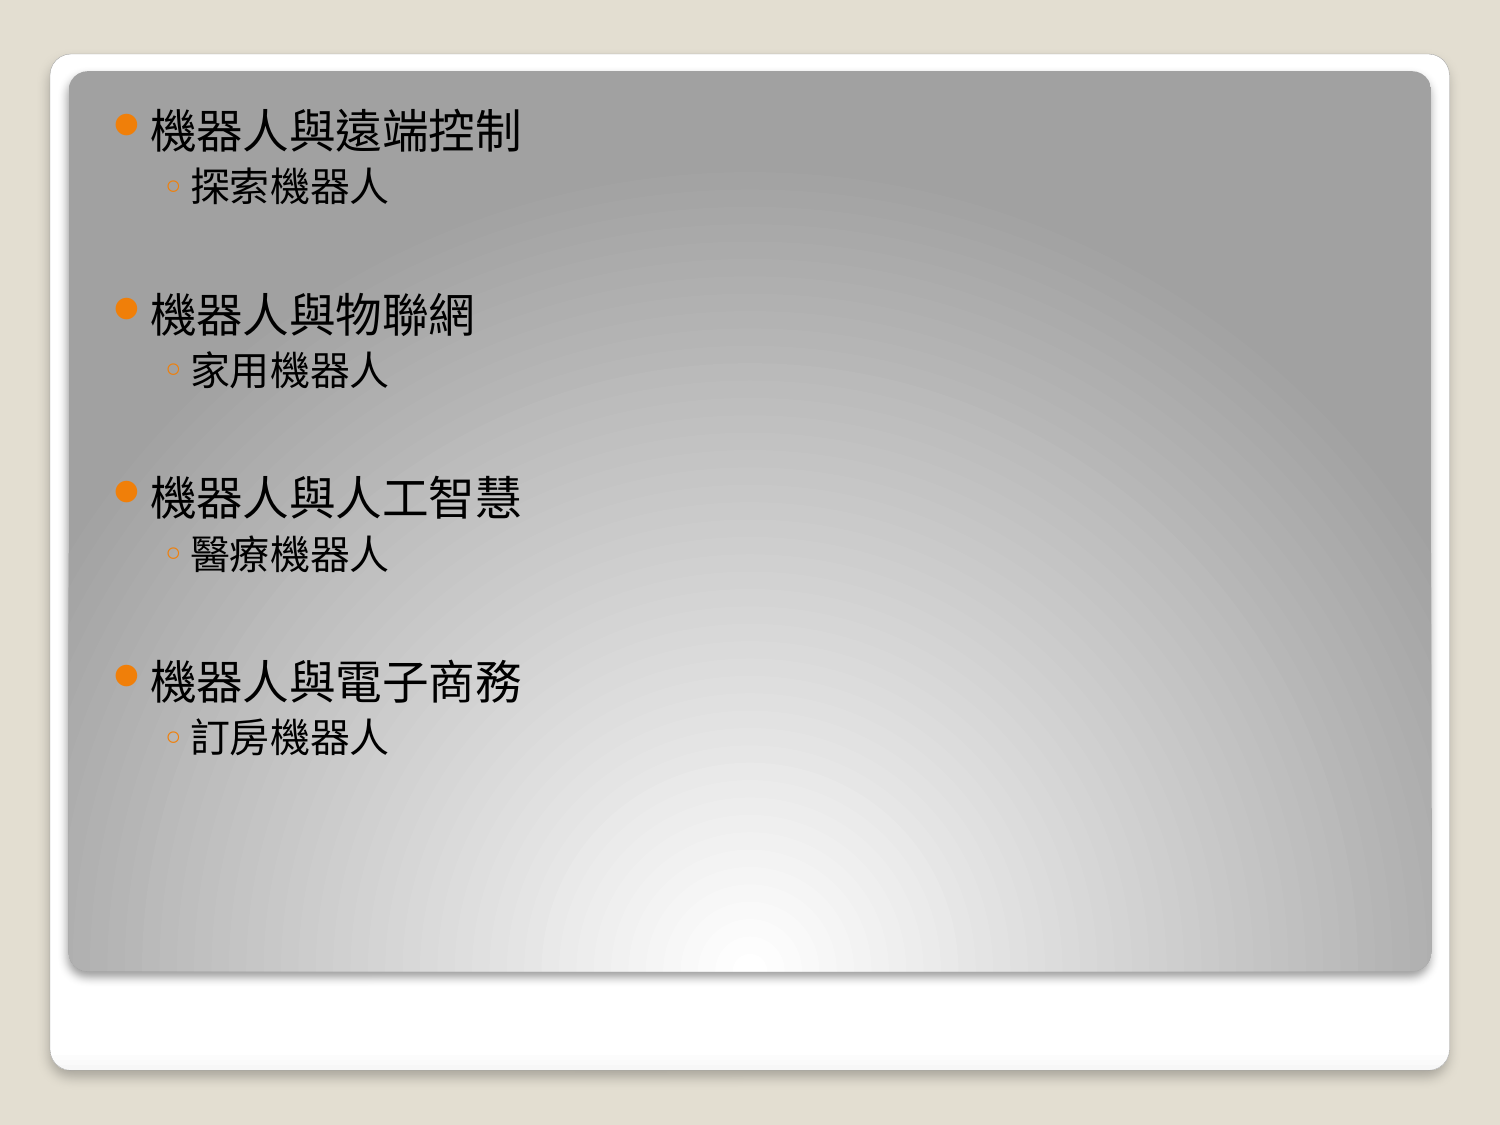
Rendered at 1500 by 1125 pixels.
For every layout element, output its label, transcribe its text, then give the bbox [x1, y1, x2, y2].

list 機器人與遠端控制 探索機器人 機器人與物聯網 家用機器人 機器人與人工智慧 醫療機器人 機器人與電子商務 訂房機器人 [82, 86, 1425, 774]
